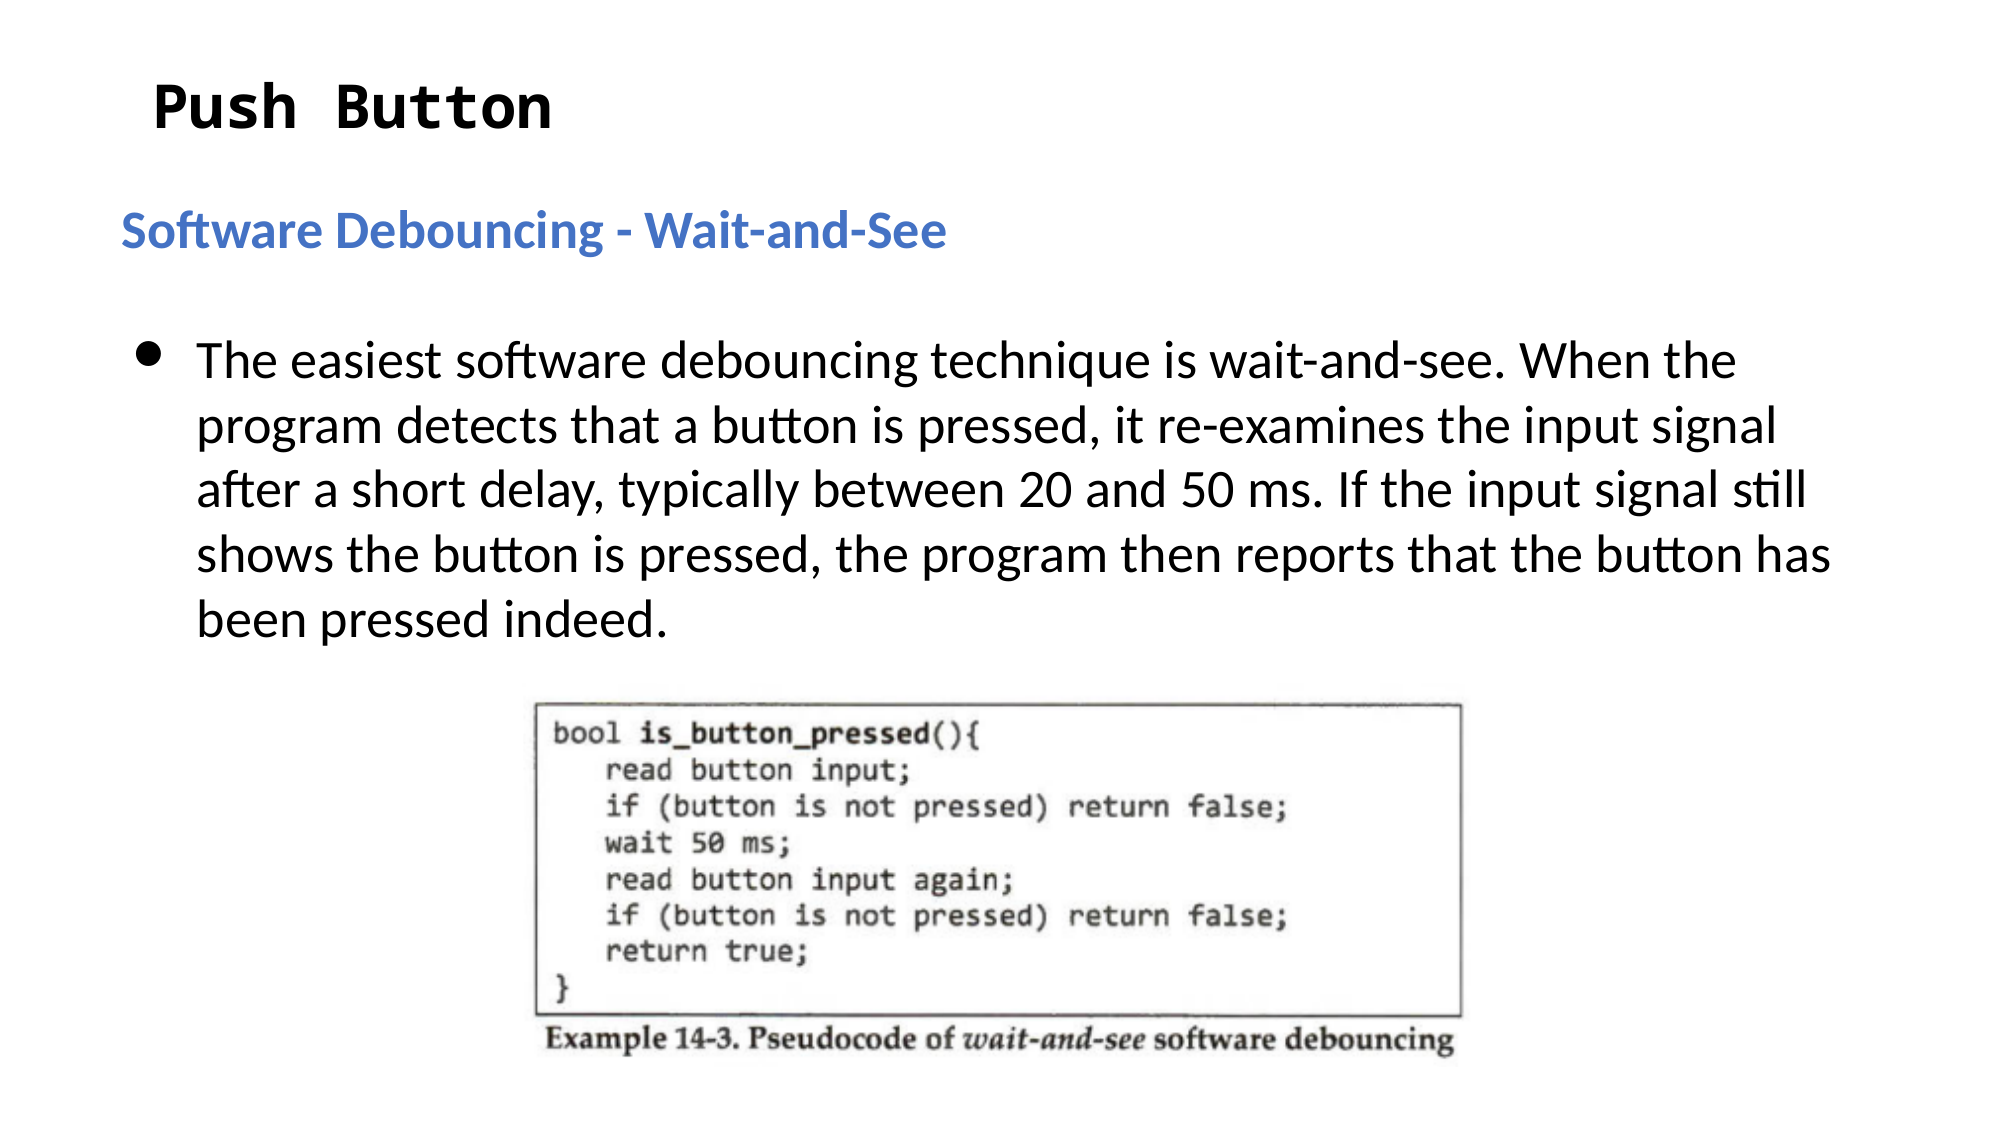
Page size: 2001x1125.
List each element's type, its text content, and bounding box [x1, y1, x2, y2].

text_box Software Debouncing - Wait-and-See The easiest software debouncing technique is wait-and-see. When the program detects that a button is pressed, it re-examines the input signal after a short delay, typically between 20 and 50 ms. If the input signal still shows the button is pressed, the program then reports that the button has been pressed indeed. [101, 184, 1876, 1012]
picture [522, 683, 1478, 1068]
title Push Button [137, 59, 1863, 149]
